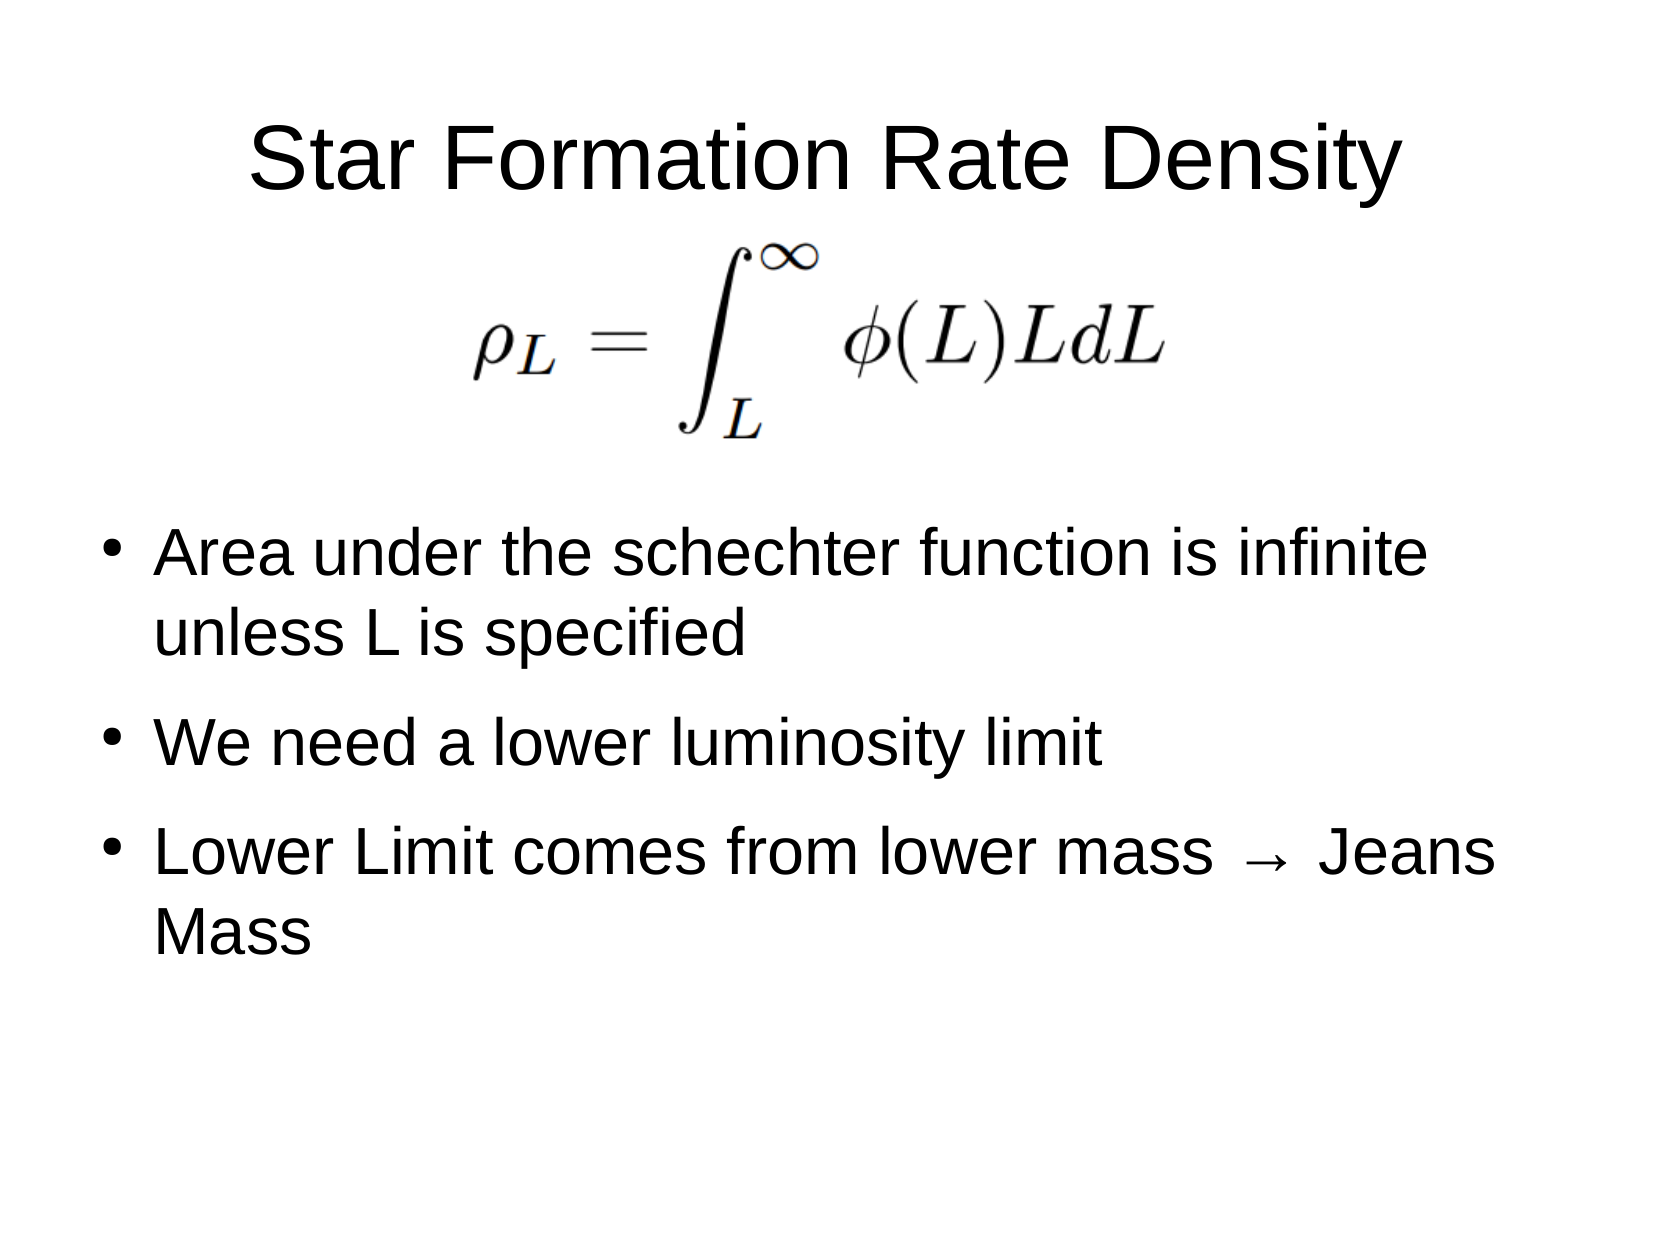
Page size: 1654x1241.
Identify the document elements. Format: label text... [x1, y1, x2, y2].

title Star Formation Rate Density [82, 49, 1571, 257]
picture [444, 224, 1194, 463]
list Area under the schechter function is infinite unless L is specified We need a lower luminosity limit Lower Limit comes from lower mass → Jeans Mass [82, 290, 1571, 1109]
